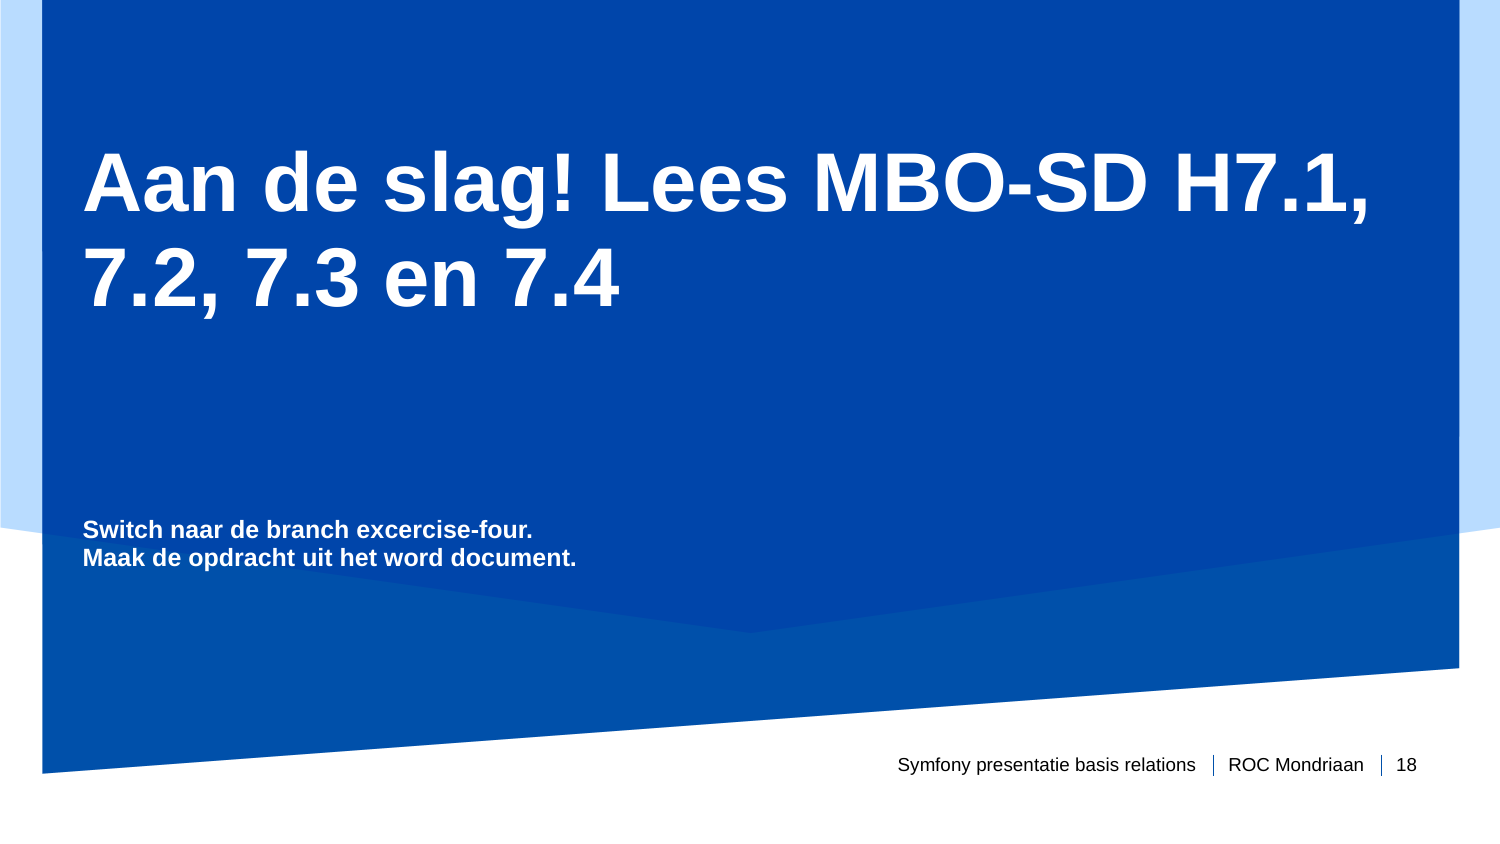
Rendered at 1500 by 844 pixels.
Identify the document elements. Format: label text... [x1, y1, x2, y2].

picture [0, 0, 1500, 844]
footer Symfony presentatie basis relations [386, 752, 1214, 783]
slide_number 18 [1381, 752, 1418, 783]
title Aan de slag! Lees MBO-SD H7.1, 7.2, 7.3 en 7.4 Switch naar de branch excercise-four. Maak de opdracht uit het word document. [82, 135, 1418, 526]
